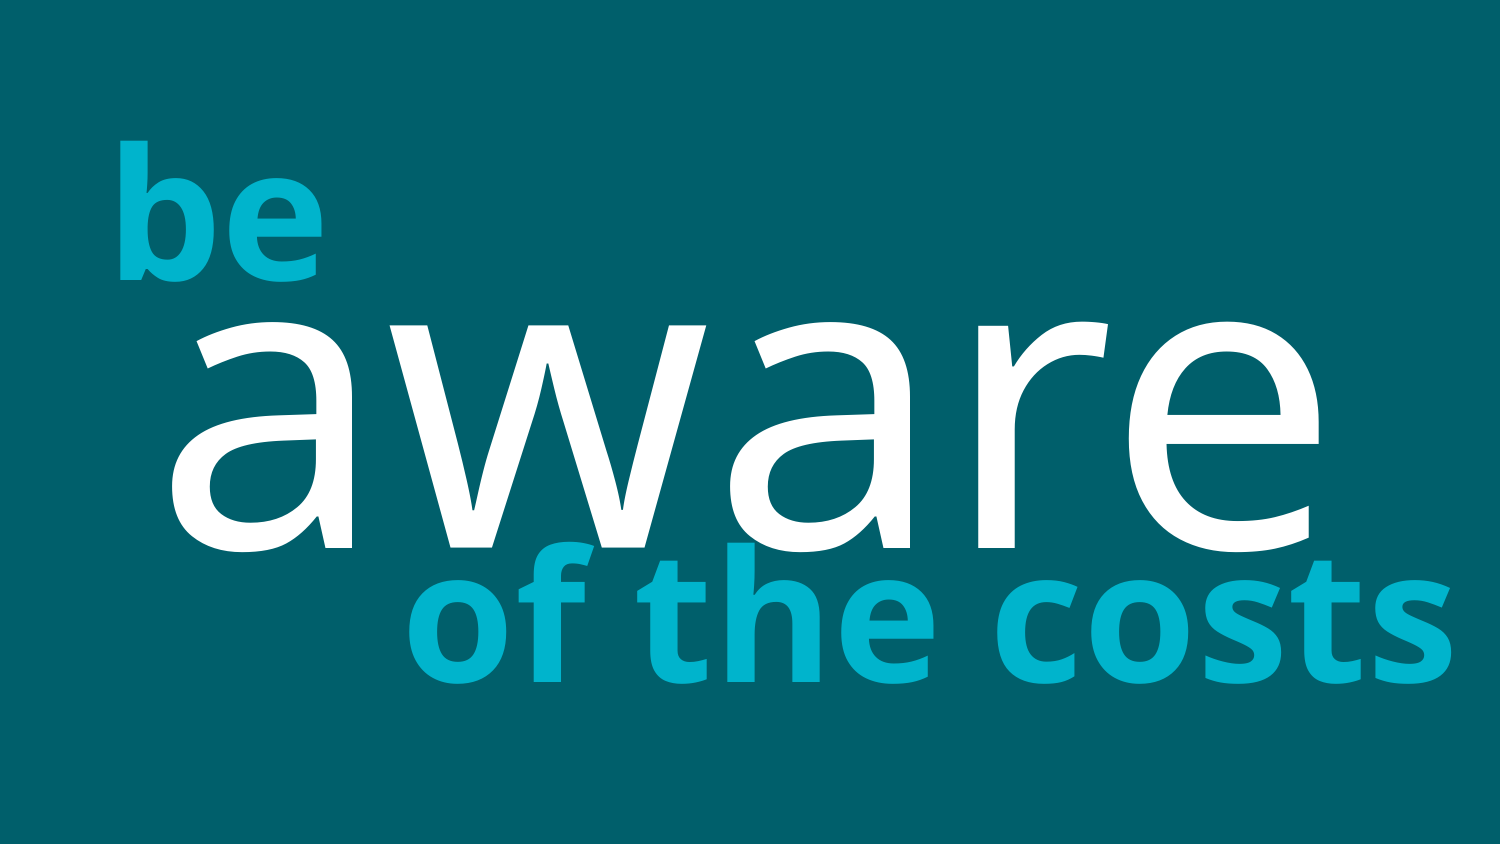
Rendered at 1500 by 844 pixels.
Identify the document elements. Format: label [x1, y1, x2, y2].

text_box [82, 89, 1412, 730]
